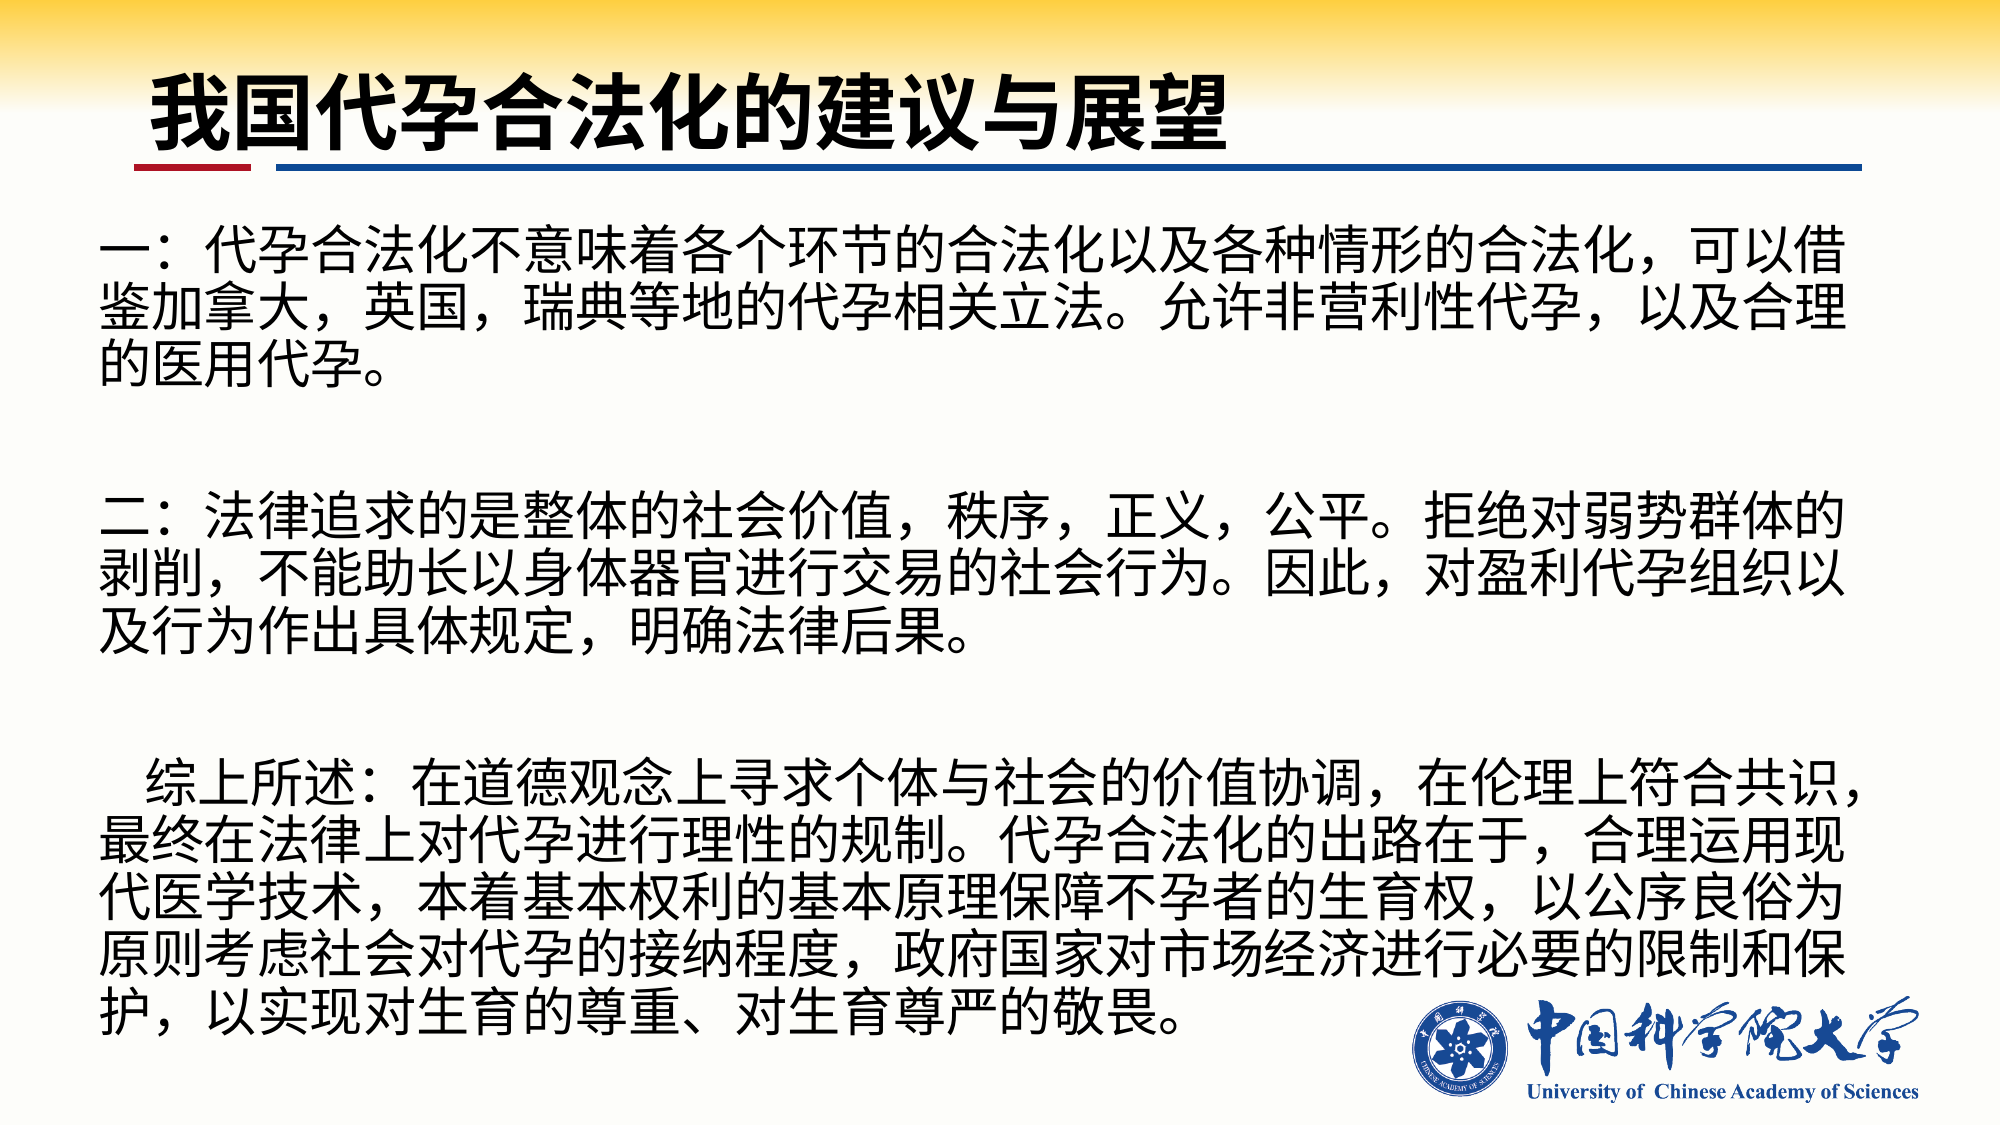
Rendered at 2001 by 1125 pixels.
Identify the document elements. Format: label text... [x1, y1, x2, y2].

list 一：代孕合法化不意味着各个环节的合法化以及各种情形的合法化，可以借鉴加拿大，英国，瑞典等地的代孕相关立法。允许非营利性代孕，以及合理的医用代孕。 二：法律追求的是整体的社会价值，秩序，正义，公平。拒绝对弱势群体的剥削，不能助长以身体器官进行交易的社会行为。因此，对盈利代孕组织以及行为作出具体规定，明确法律后果。 综上所述：在道德观念上寻求个体与社会的价值协调，在伦理上符合共识，最终在法律上对代孕进行理性的规制。代孕合法化的出路在于，合理运用现代医学技术，本着基本权利的基本原理保障不孕者的生育权，以公序良俗为原则考虑社会对代孕的接纳程度，政府国家对市场经济进行必要的限制和保护，以实现对生育的尊重、对生育尊严的敬畏。 [83, 216, 1863, 1051]
picture [1412, 996, 1919, 1103]
title 我国代孕合法化的建议与展望 [0, 2, 2000, 168]
